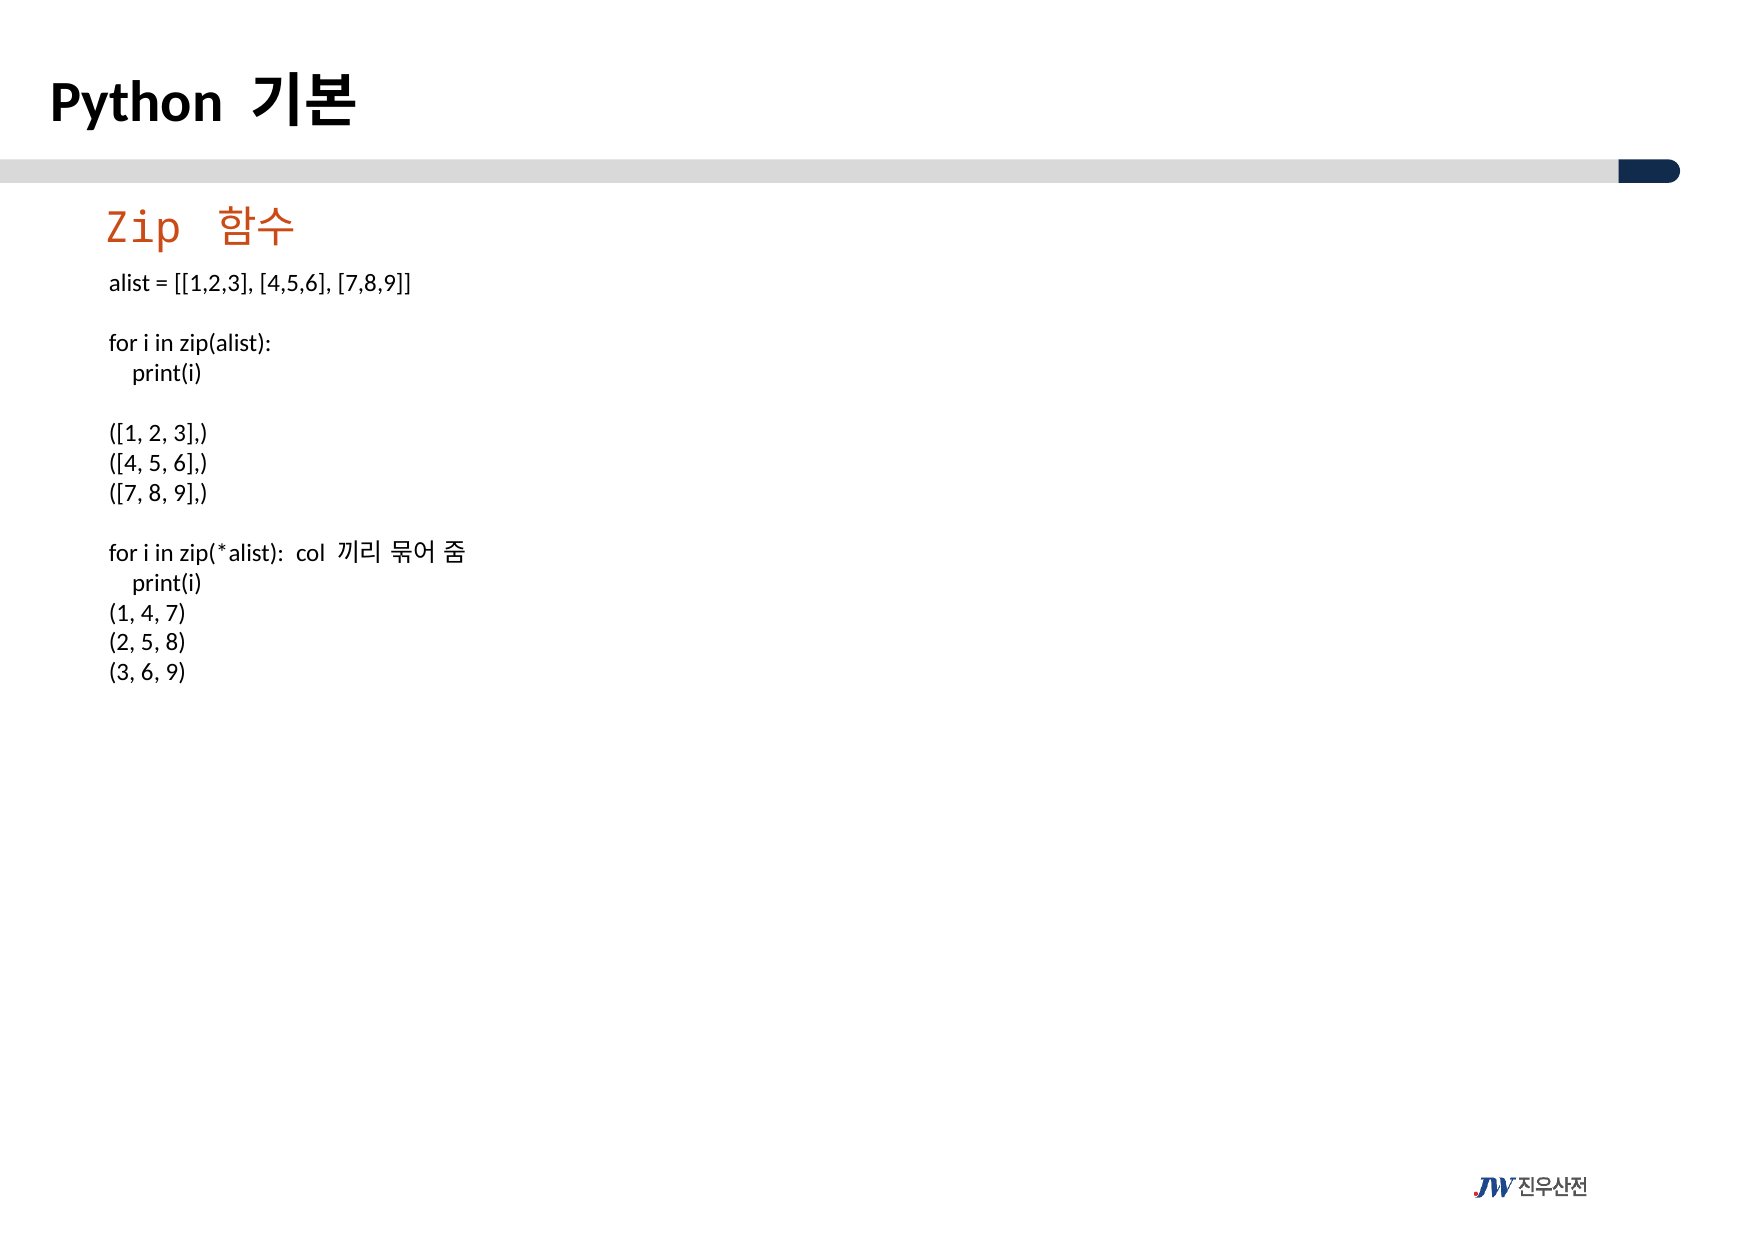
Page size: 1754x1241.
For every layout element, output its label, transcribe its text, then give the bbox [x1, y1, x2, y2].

text_box Zip 함수 [89, 192, 311, 259]
text_box alist = [[1,2,3], [4,5,6], [7,8,9]] for i in zip(alist): print(i) ([1, 2, 3],) ([4, 5, 6],) ([7, 8, 9],) for i in zip(*alist): col 끼리 묶어 줌 print(i) (1, 4, 7) (2, 5, 8) (3, 6, 9) [94, 259, 971, 694]
picture [1465, 1172, 1596, 1203]
text_box Python 기본 [35, 55, 373, 140]
